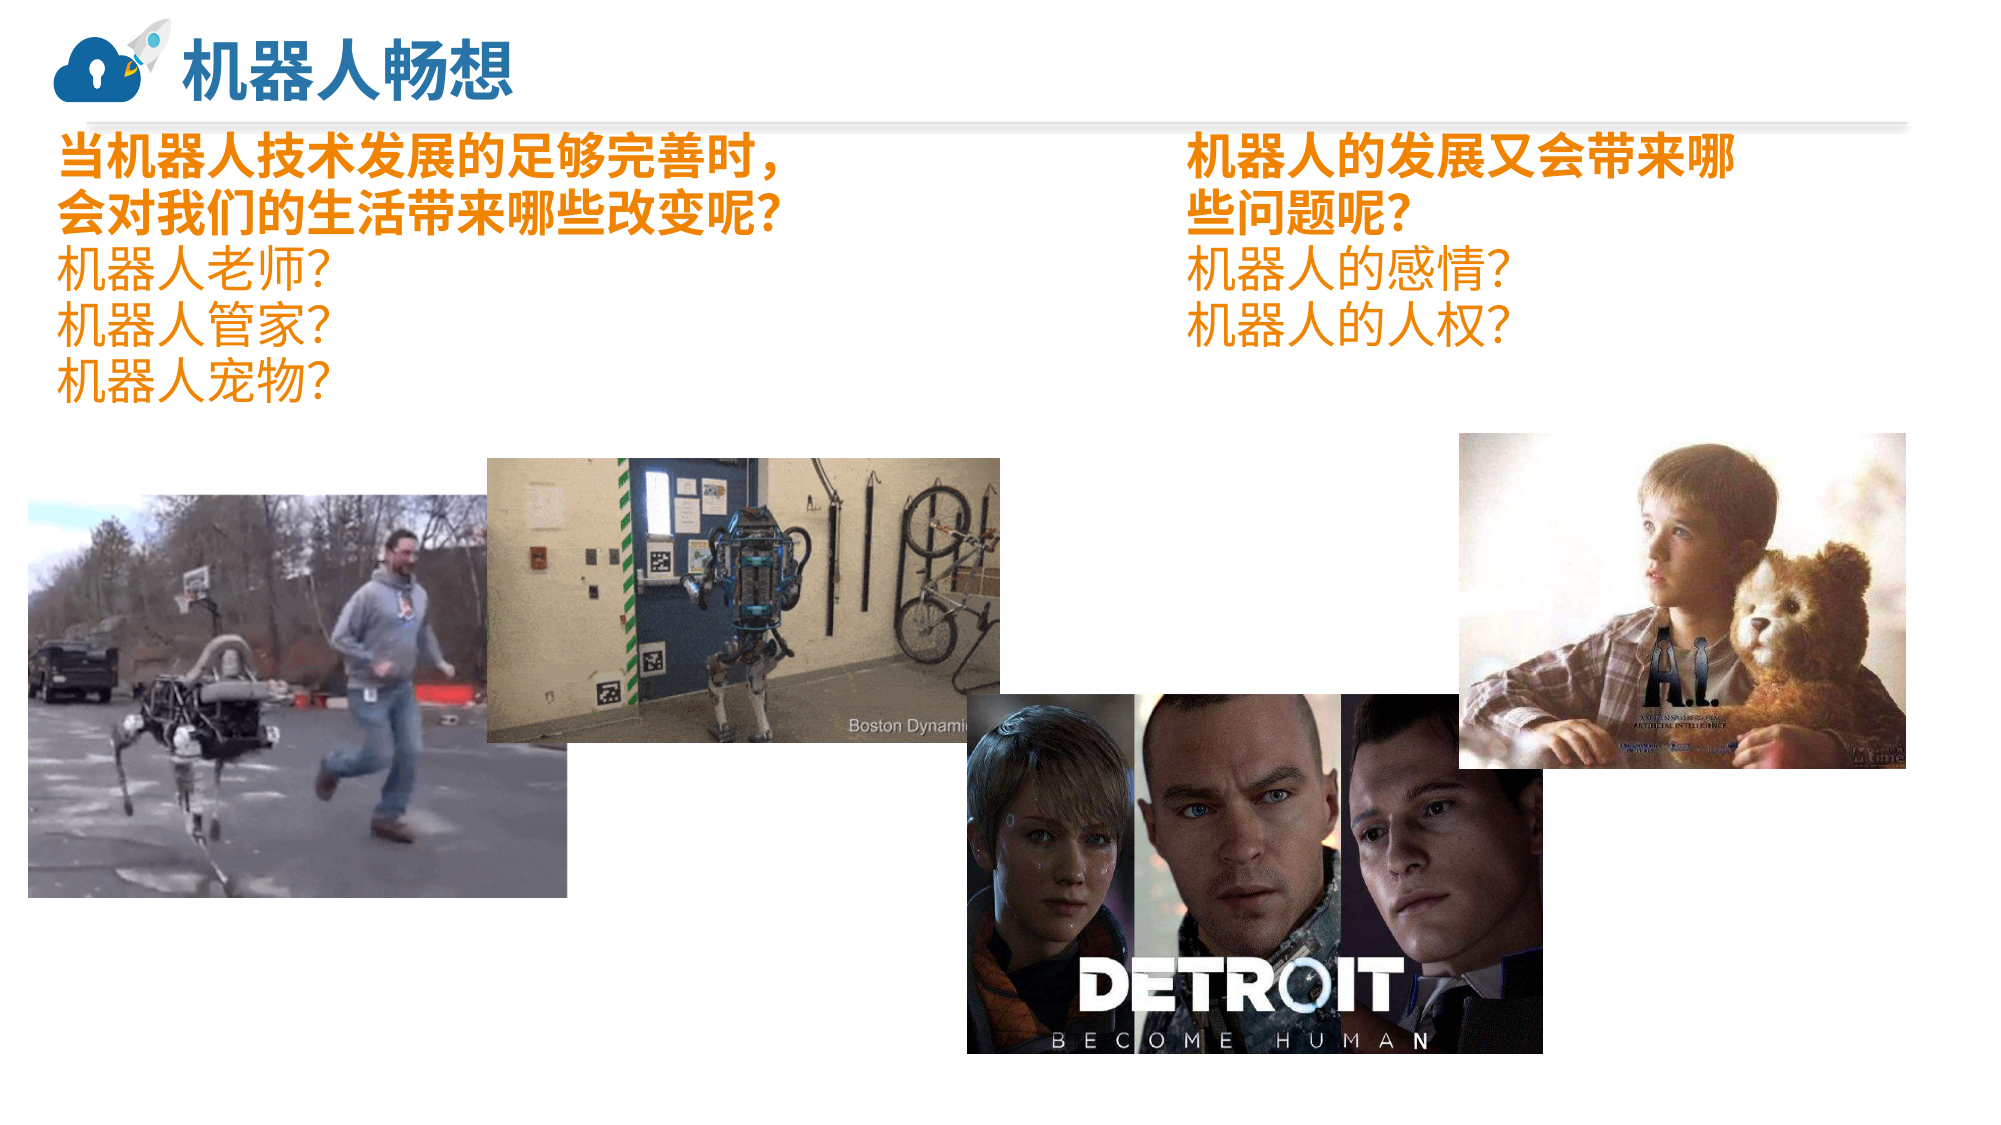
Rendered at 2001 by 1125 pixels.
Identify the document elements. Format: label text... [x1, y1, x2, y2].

text_box 机器人的发展又会带来哪些问题呢？ 机器人的感情？ 机器人的人权？ [1171, 121, 1793, 361]
title 机器人畅想 [181, 29, 1516, 108]
picture [113, 7, 182, 91]
picture [27, 433, 1906, 1055]
text_box 当机器人技术发展的足够完善时，会对我们的生活带来哪些改变呢？ 机器人老师？ 机器人管家？ 机器人宠物？ [42, 121, 774, 418]
